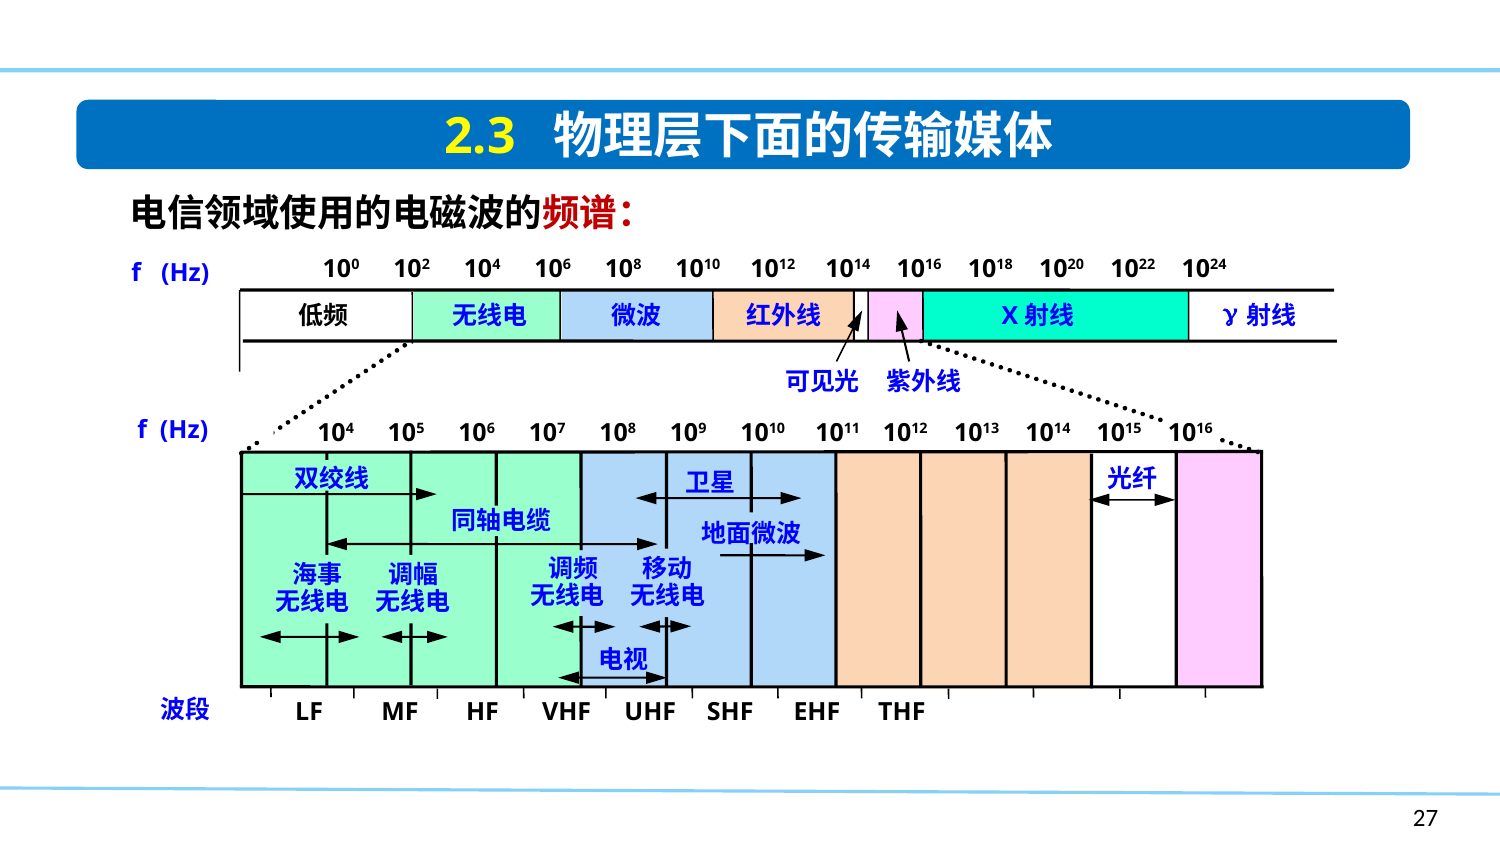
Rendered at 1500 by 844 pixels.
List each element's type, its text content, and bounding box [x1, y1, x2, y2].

text_box 电信领域使用的电磁波的频谱： [114, 169, 1346, 241]
list 2.3 物理层下面的传输媒体 [204, 106, 1293, 161]
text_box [115, 244, 1338, 734]
